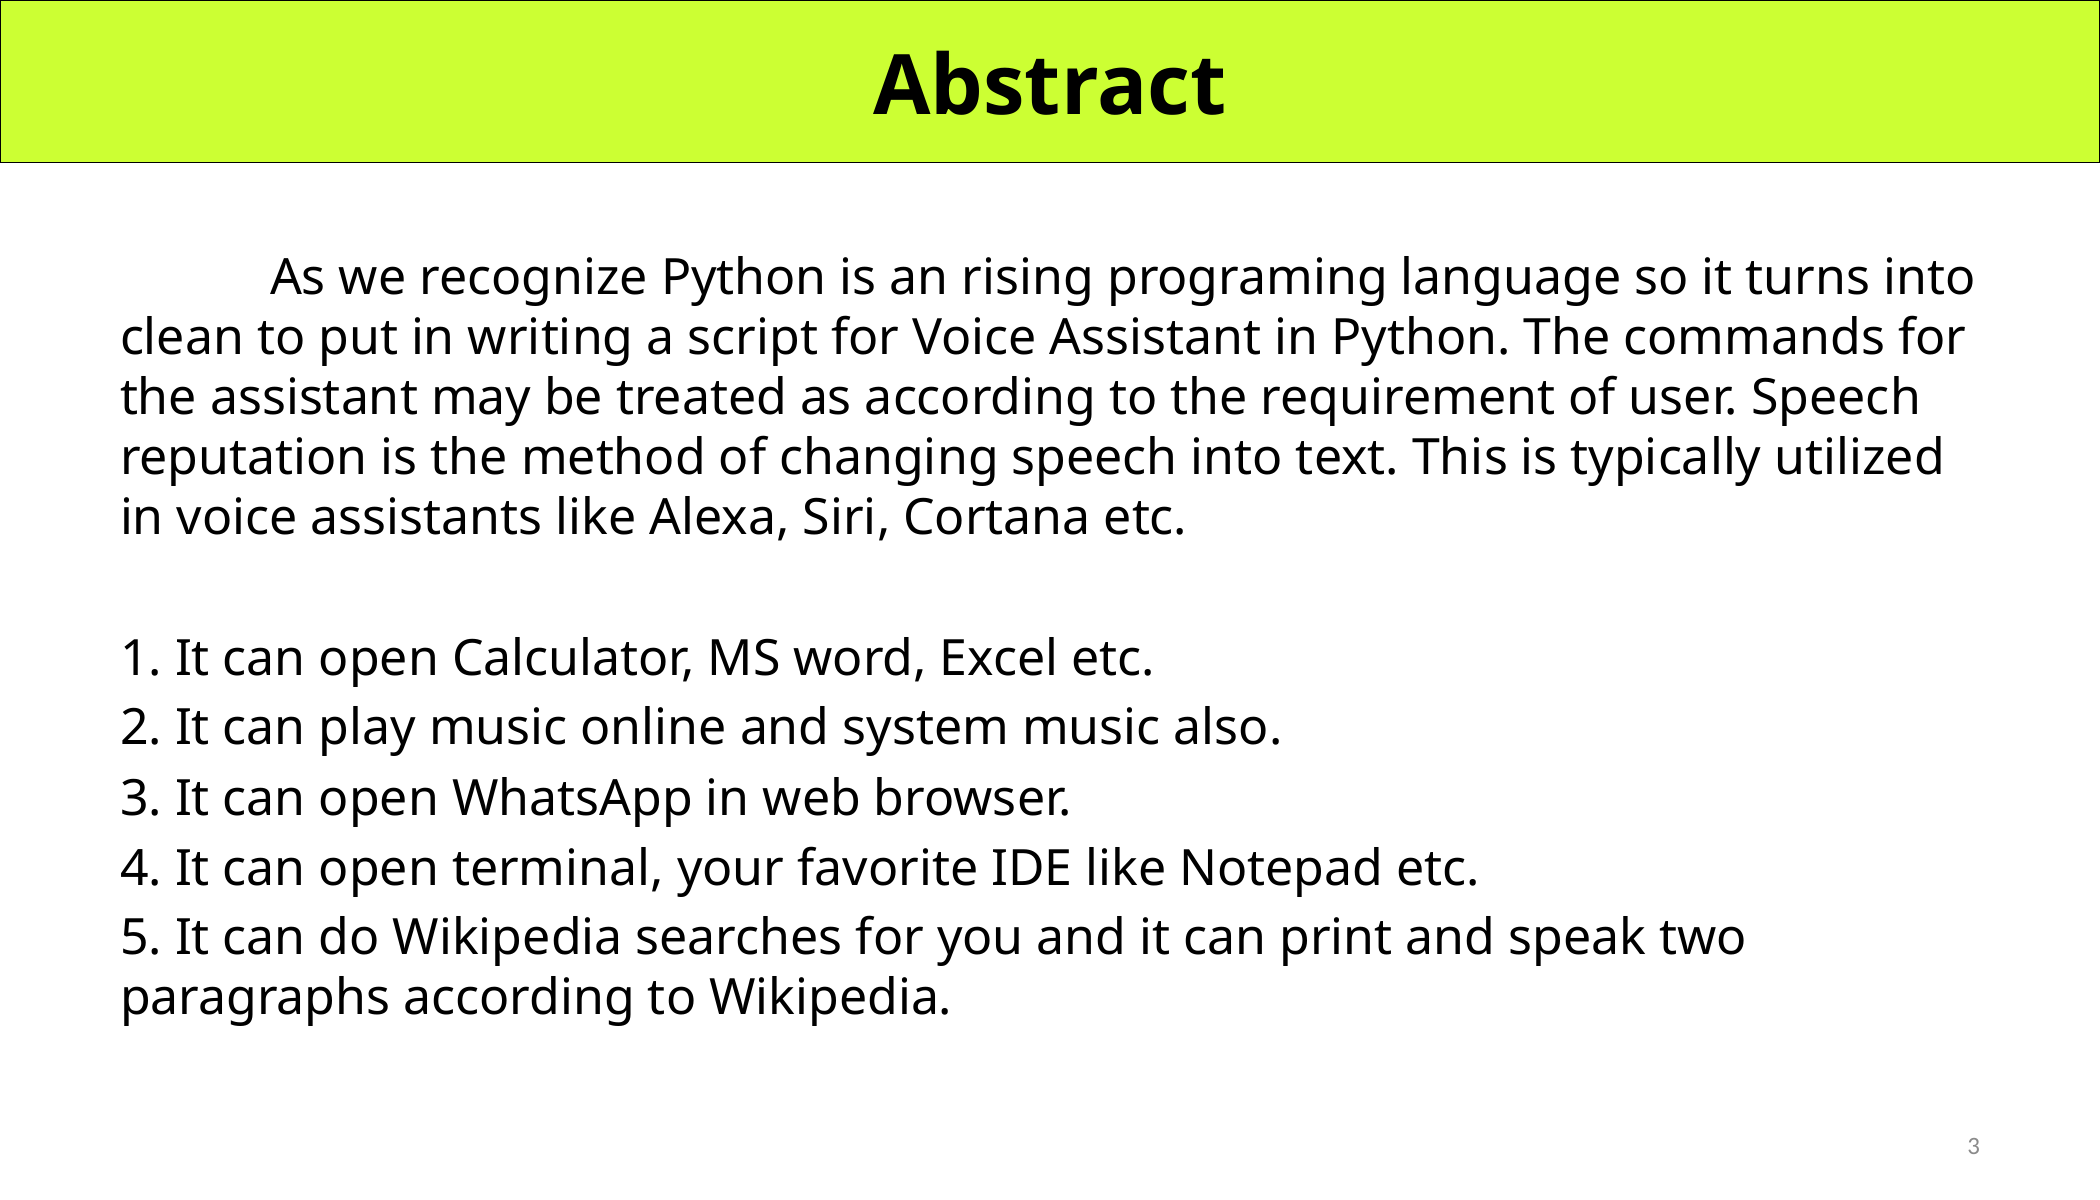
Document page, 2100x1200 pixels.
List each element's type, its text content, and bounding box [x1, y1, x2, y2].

slide_number 3 [1505, 1112, 1995, 1177]
title Abstract [0, 0, 2100, 163]
list As we recognize Python is an rising programing language so it turns into clean to put in writing a script for Voice Assistant in Python. The commands for the assistant may be treated as according to the requirement of user. Speech reputation is the method of changing speech into text. This is typically utilized in voice assistants like Alexa, Siri, Cortana etc. 1. It can open Calculator, MS word, Excel etc. 2. It can play music online and system music also. 3. It can open WhatsApp in web browser. 4. It can open terminal, your favorite IDE like Notepad etc. 5. It can do Wikipedia searches for you and it can print and speak two paragraphs according to Wikipedia. [105, 237, 1995, 1107]
